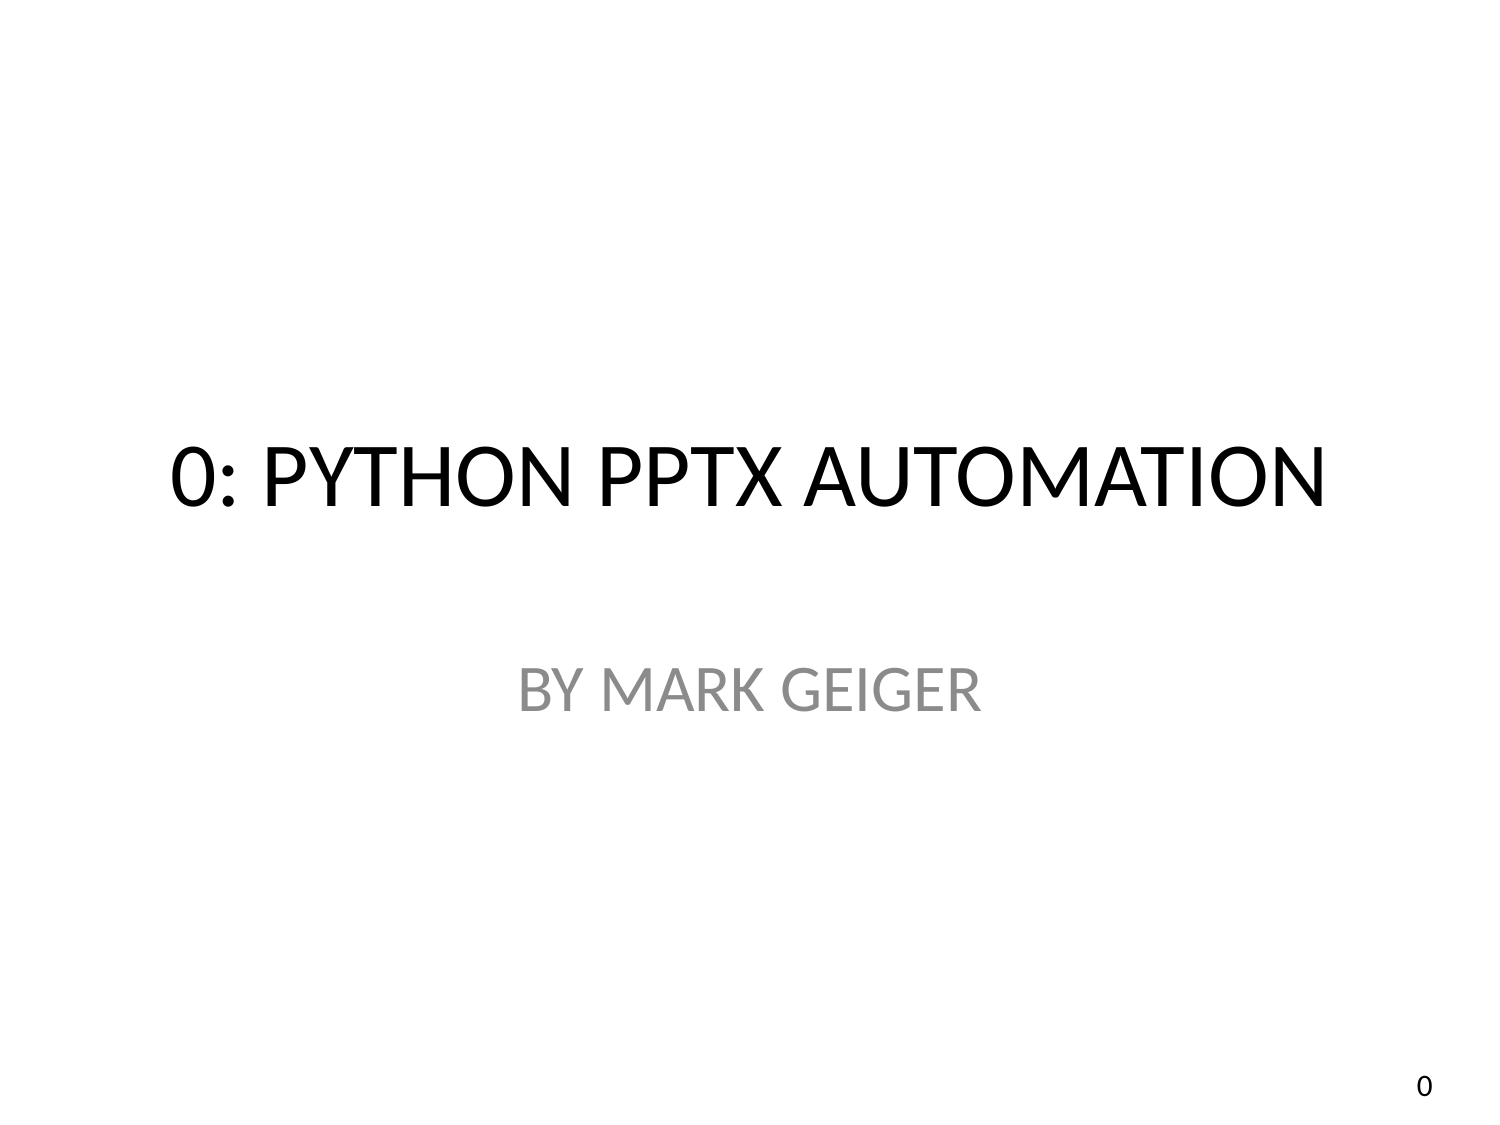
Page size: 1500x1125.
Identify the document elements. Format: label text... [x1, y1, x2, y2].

text_box 0 [1402, 1012, 1448, 1110]
subtitle BY MARK GEIGER [225, 637, 1275, 925]
title 0: PYTHON PPTX AUTOMATION [112, 349, 1388, 591]
